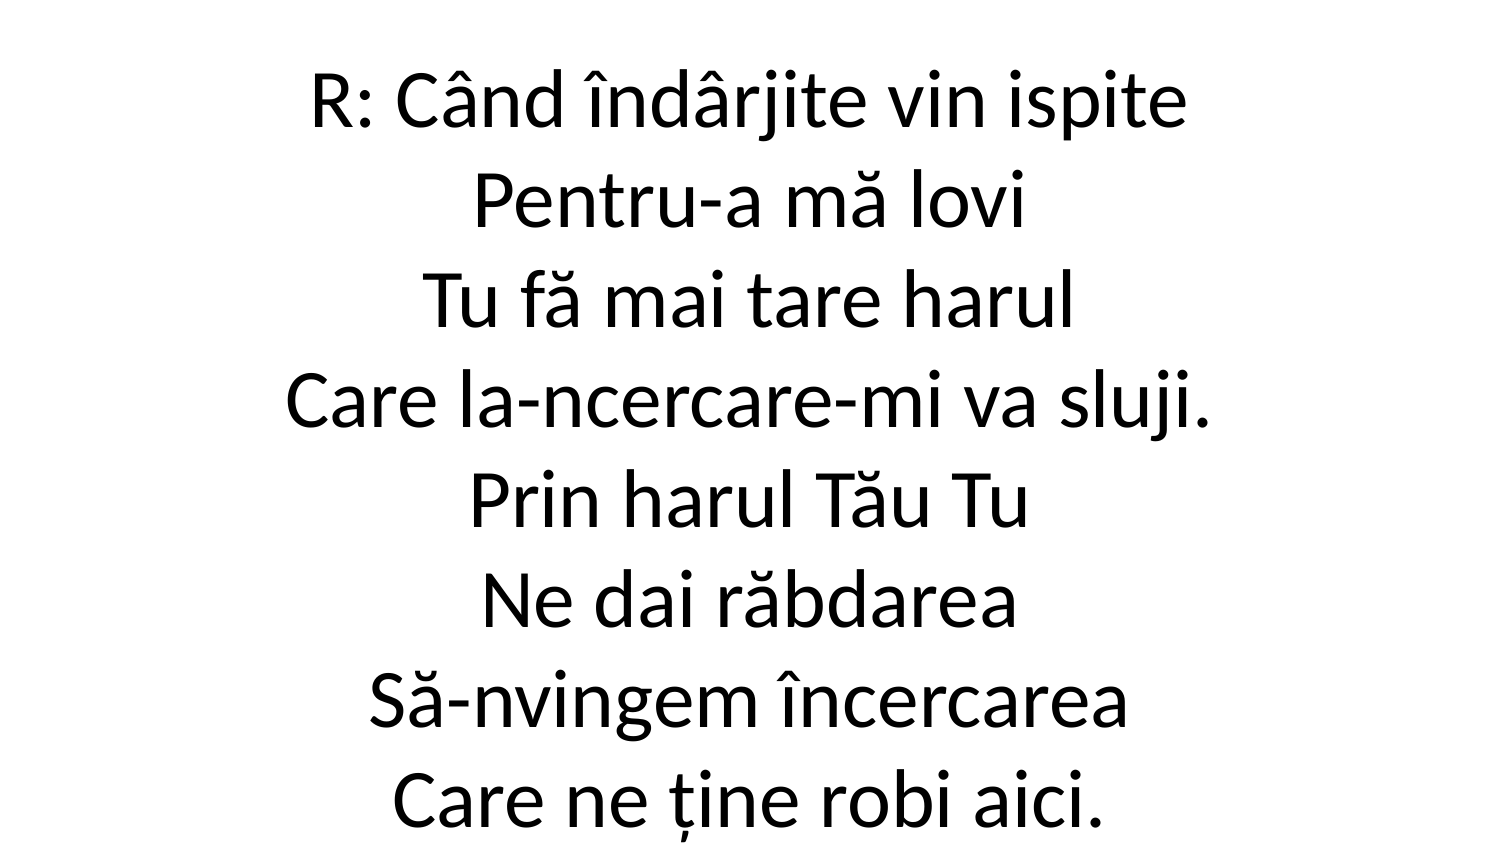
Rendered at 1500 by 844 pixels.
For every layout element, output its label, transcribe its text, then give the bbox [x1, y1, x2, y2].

text_box R: Când îndârjite vin ispite Pentru-a mă lovi Tu fă mai tare harul Care la-ncercare-mi va sluji. Prin harul Tău Tu Ne dai răbdarea Să-nvingem încercarea Care ne ține robi aici. [270, 0, 1230, 844]
